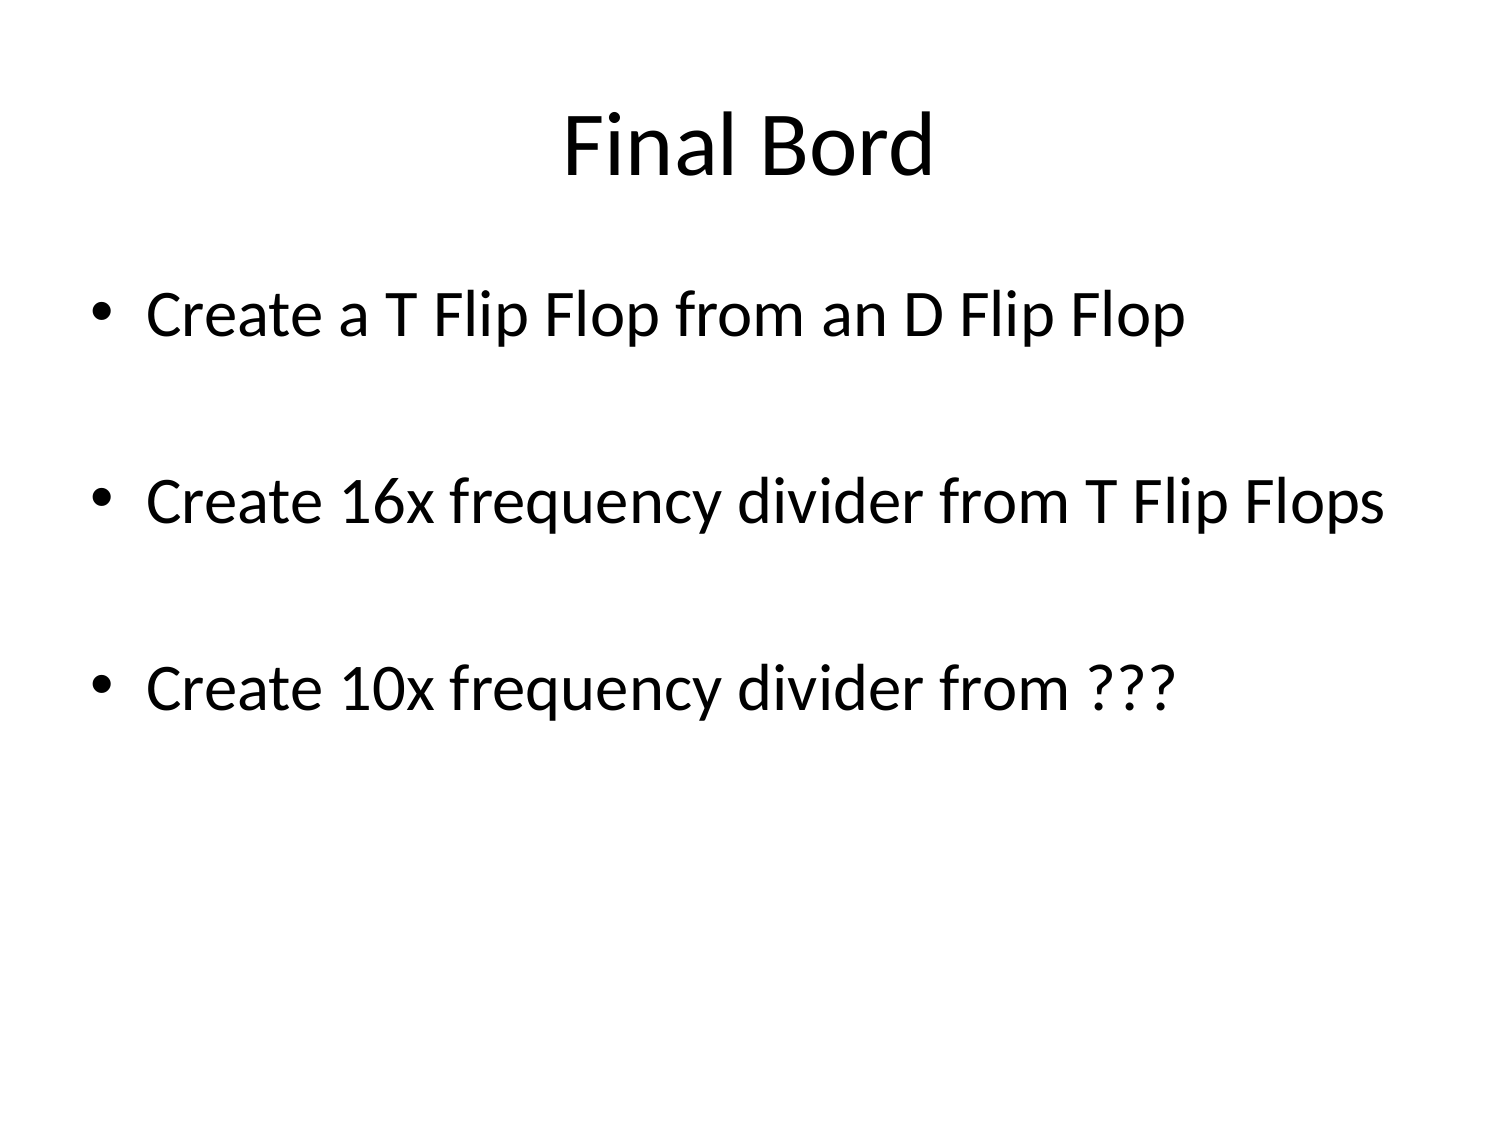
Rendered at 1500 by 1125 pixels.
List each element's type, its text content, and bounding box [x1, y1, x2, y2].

list Create a T Flip Flop from an D Flip Flop Create 16x frequency divider from T Flip Flops Create 10x frequency divider from ??? [75, 262, 1425, 1005]
title Final Bord [75, 45, 1425, 233]
